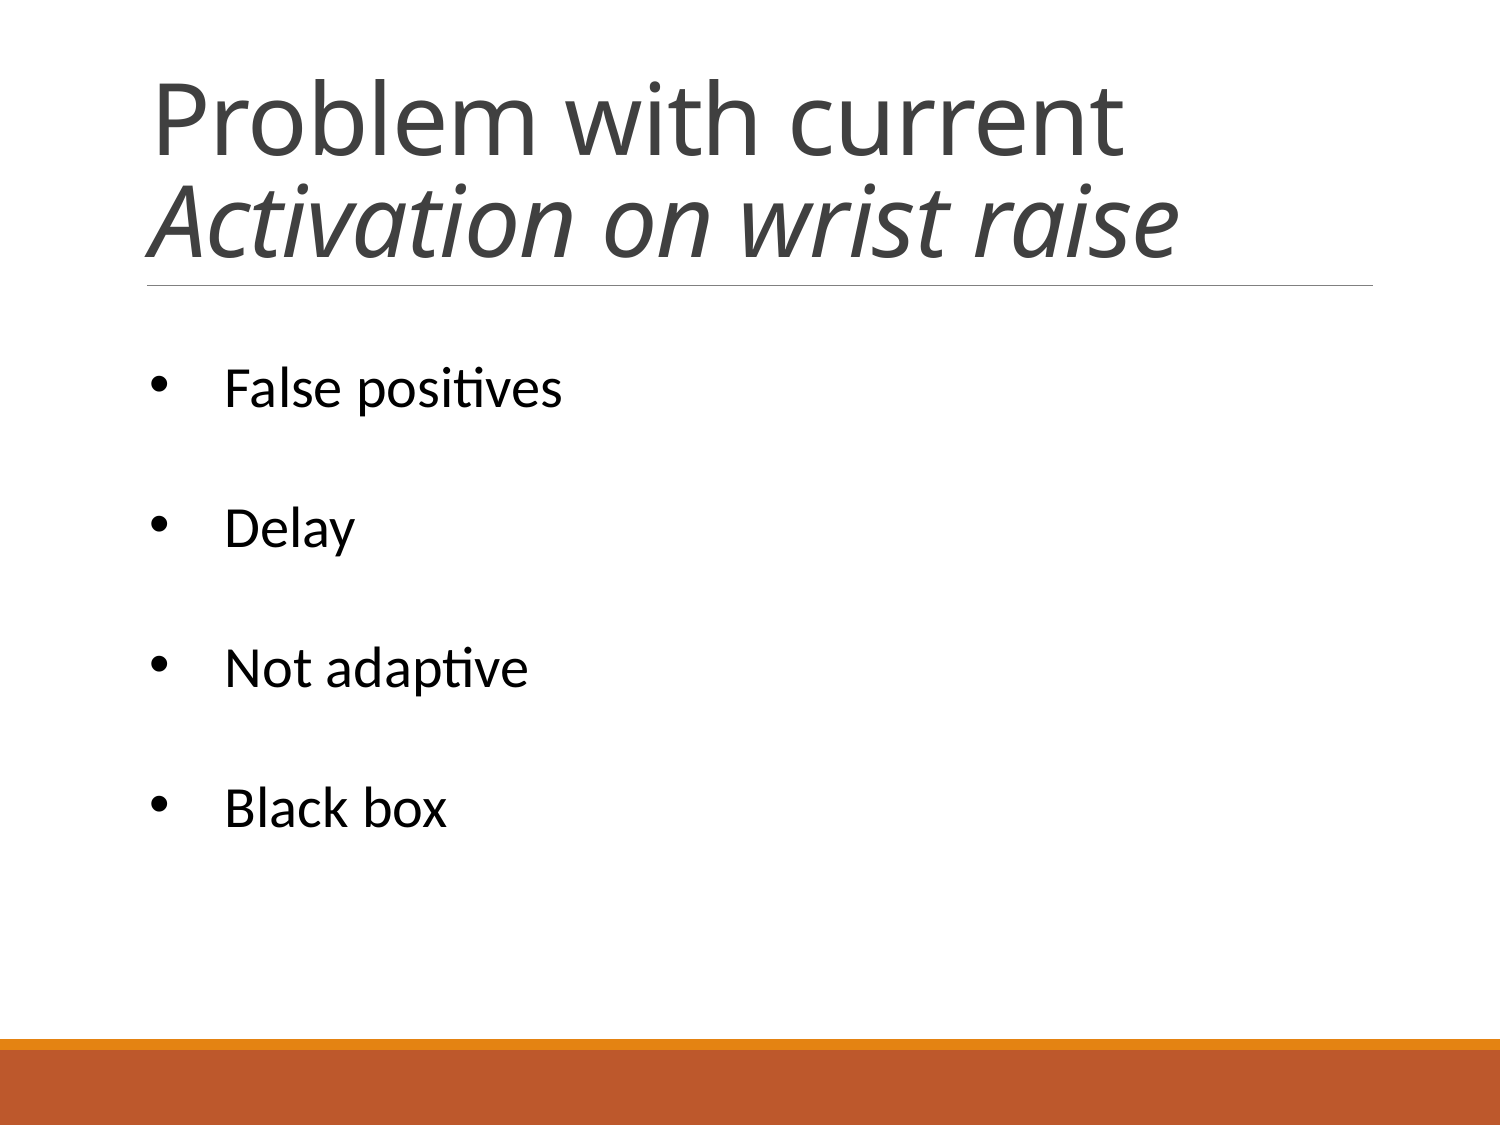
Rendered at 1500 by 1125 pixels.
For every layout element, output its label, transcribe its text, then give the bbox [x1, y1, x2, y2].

text_box False positives Delay Not adaptive Black box [134, 341, 600, 847]
title Problem with current Activation on wrist raise [135, 47, 1373, 285]
